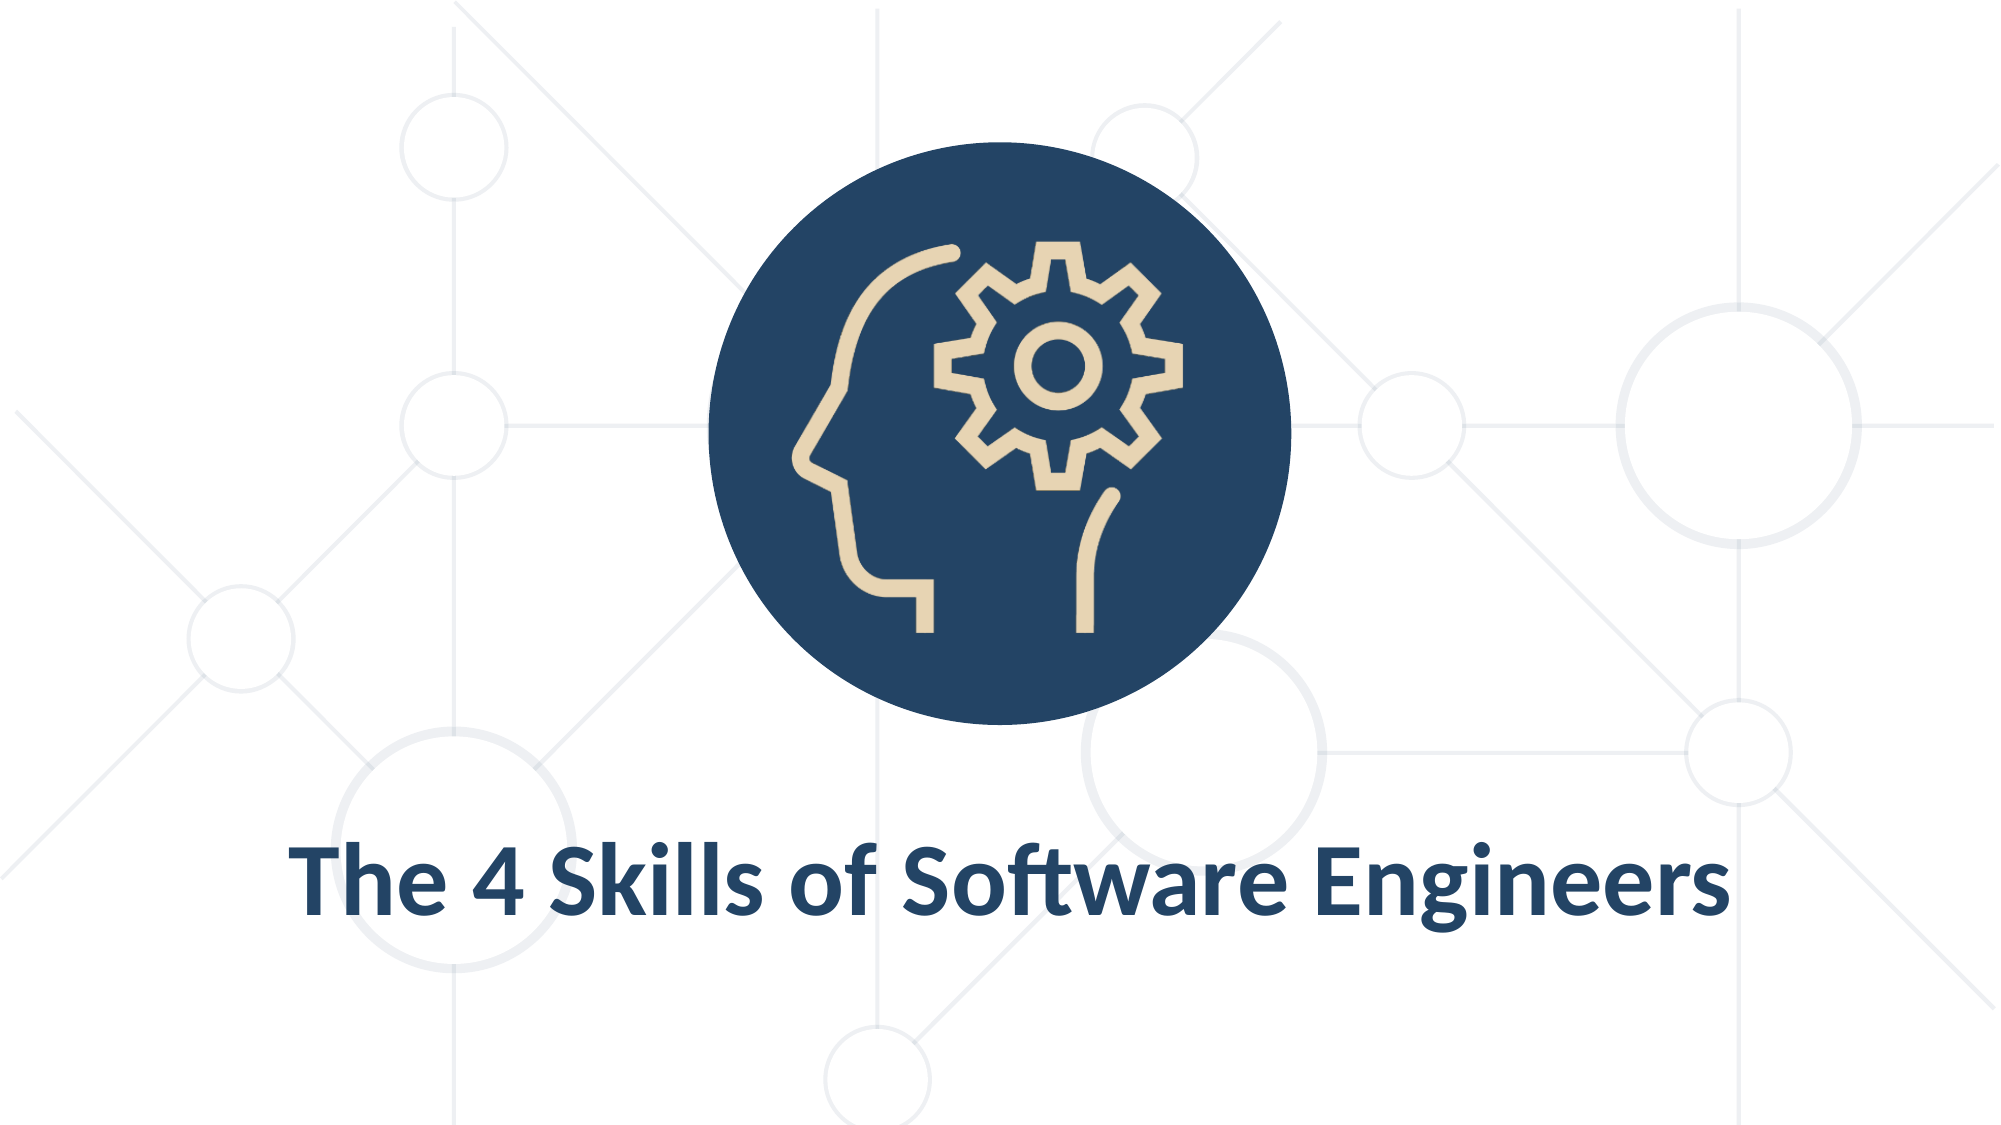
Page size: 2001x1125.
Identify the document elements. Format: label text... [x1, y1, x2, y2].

picture [765, 215, 1213, 663]
title The 4 Skills of Software Engineers [77, 783, 1945, 964]
